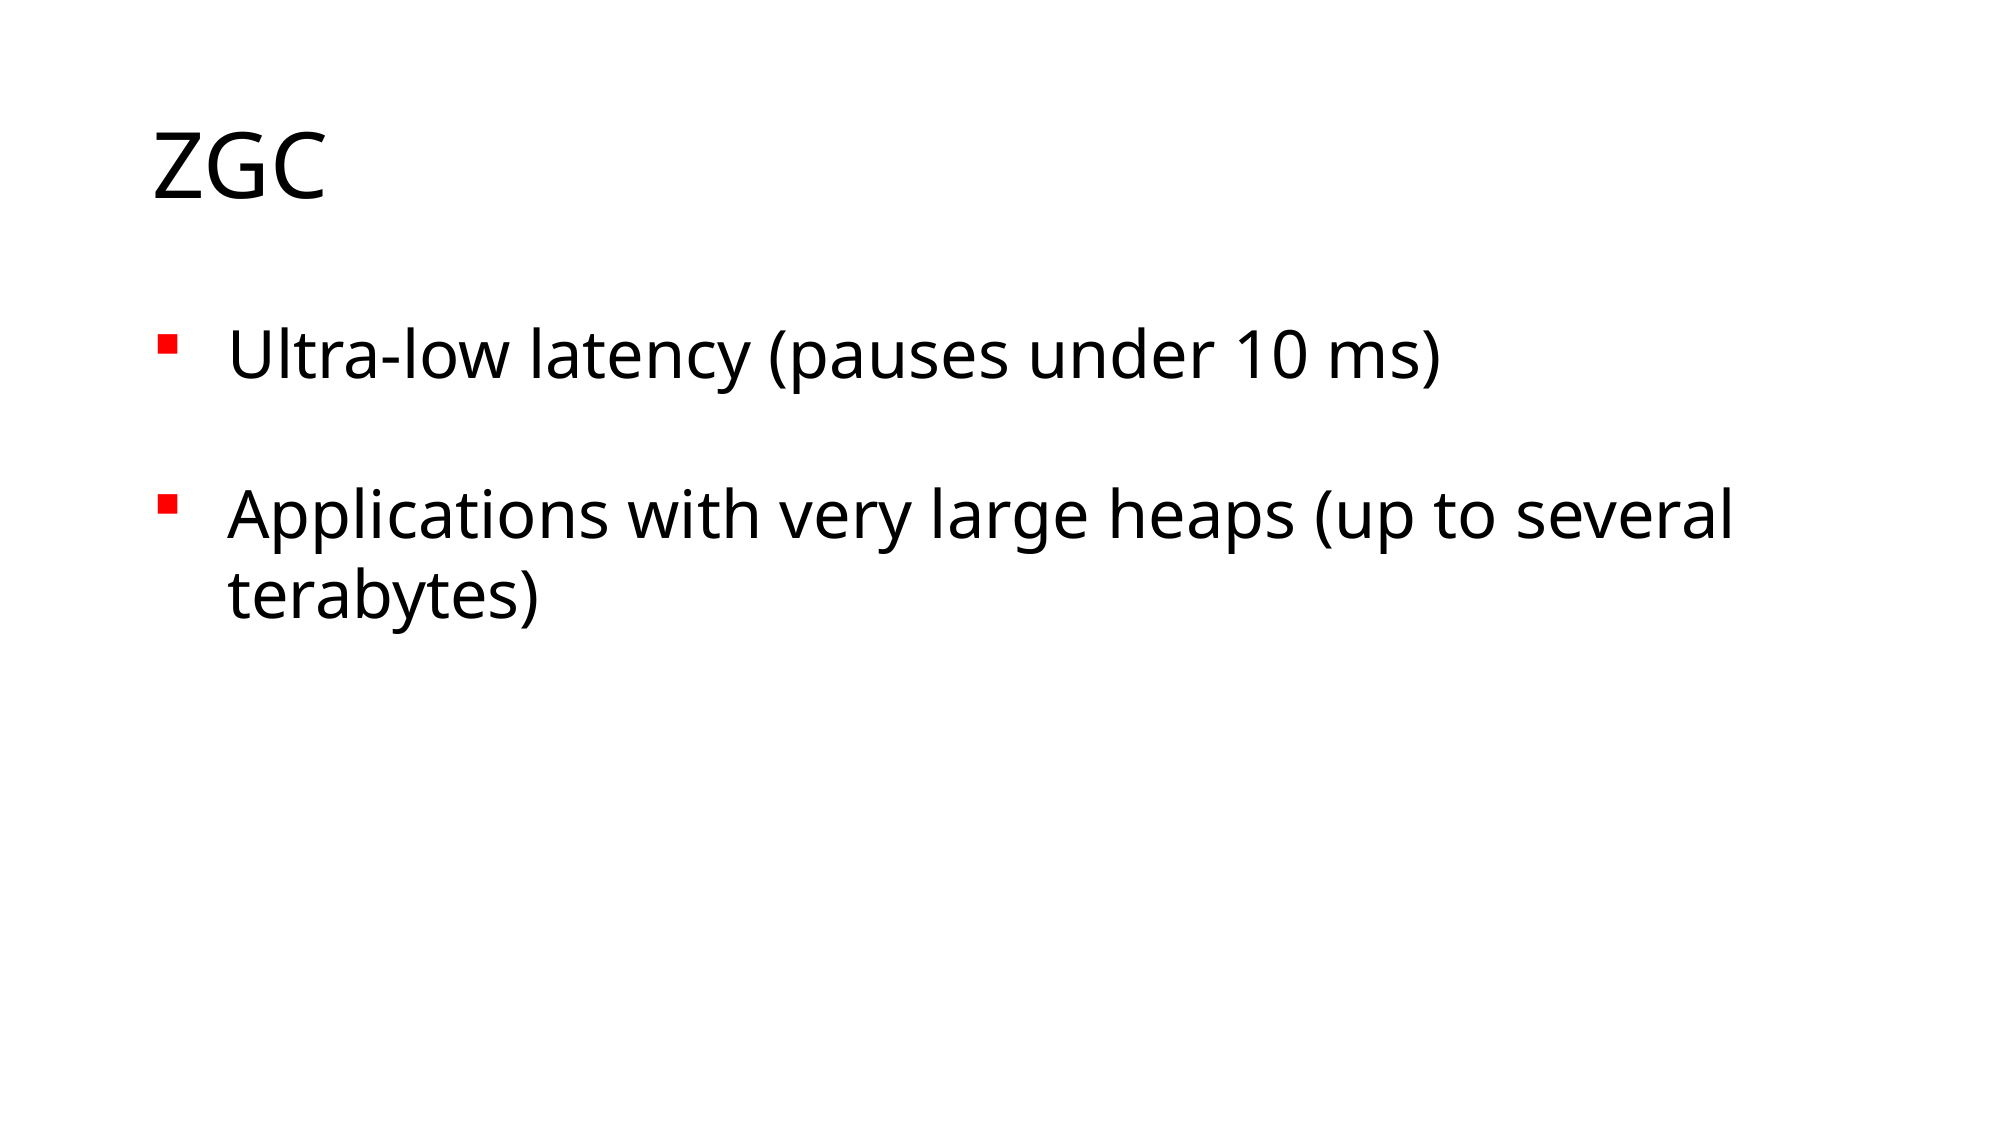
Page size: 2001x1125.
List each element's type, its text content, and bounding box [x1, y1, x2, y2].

text_box Ultra-low latency (pauses under 10 ms) Applications with very large heaps (up to several terabytes) [137, 304, 1925, 640]
title ZGC [137, 59, 1863, 278]
